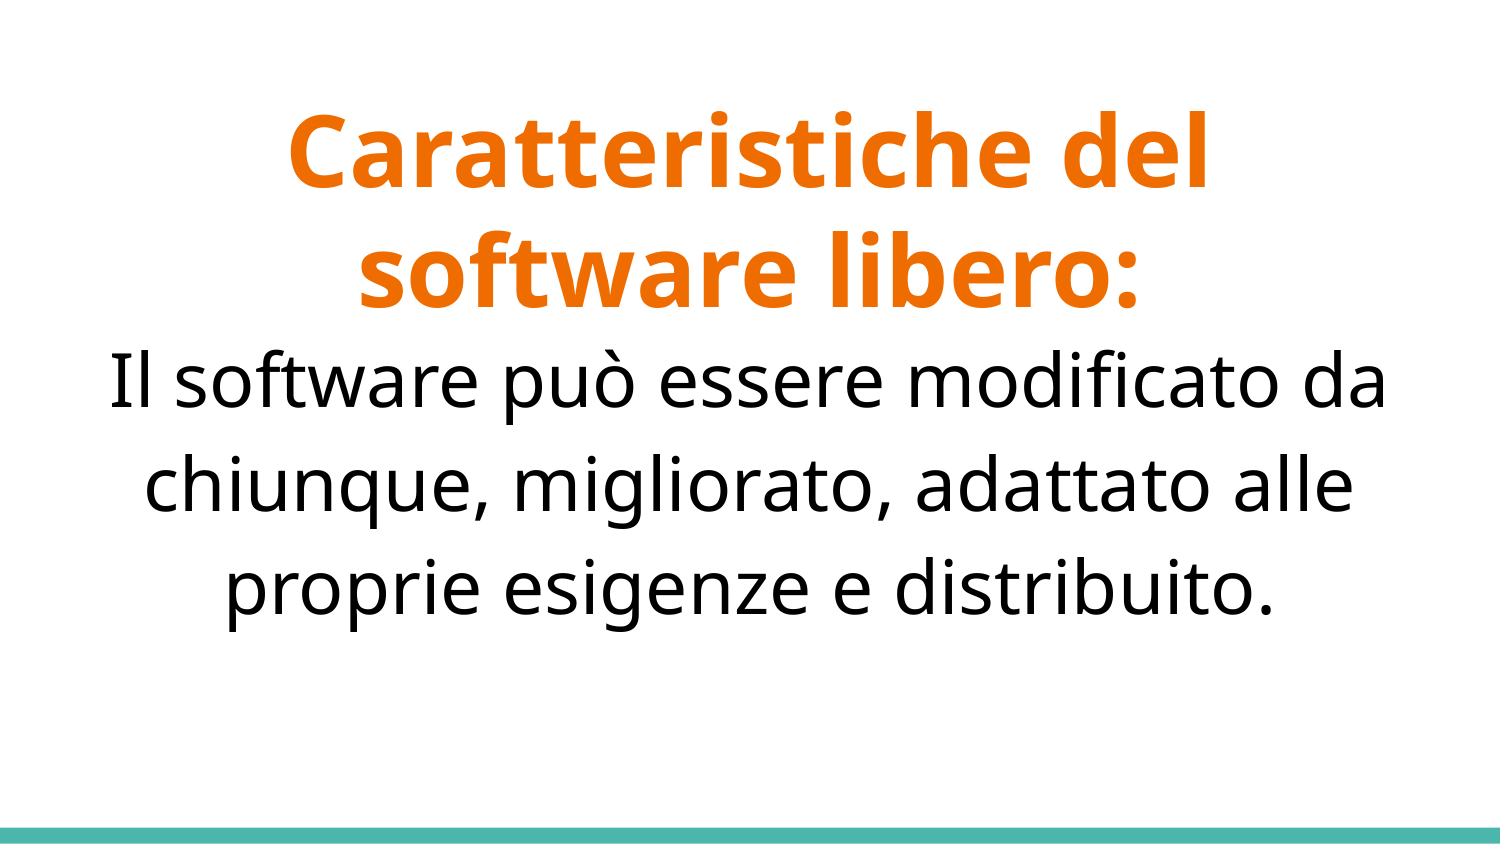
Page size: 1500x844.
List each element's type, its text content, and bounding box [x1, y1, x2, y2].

title Caratteristiche del software libero: [51, 72, 1449, 189]
list Il software può essere modificato da chiunque, migliorato, adattato alle proprie esigenze e distribuito. [51, 304, 1449, 750]
